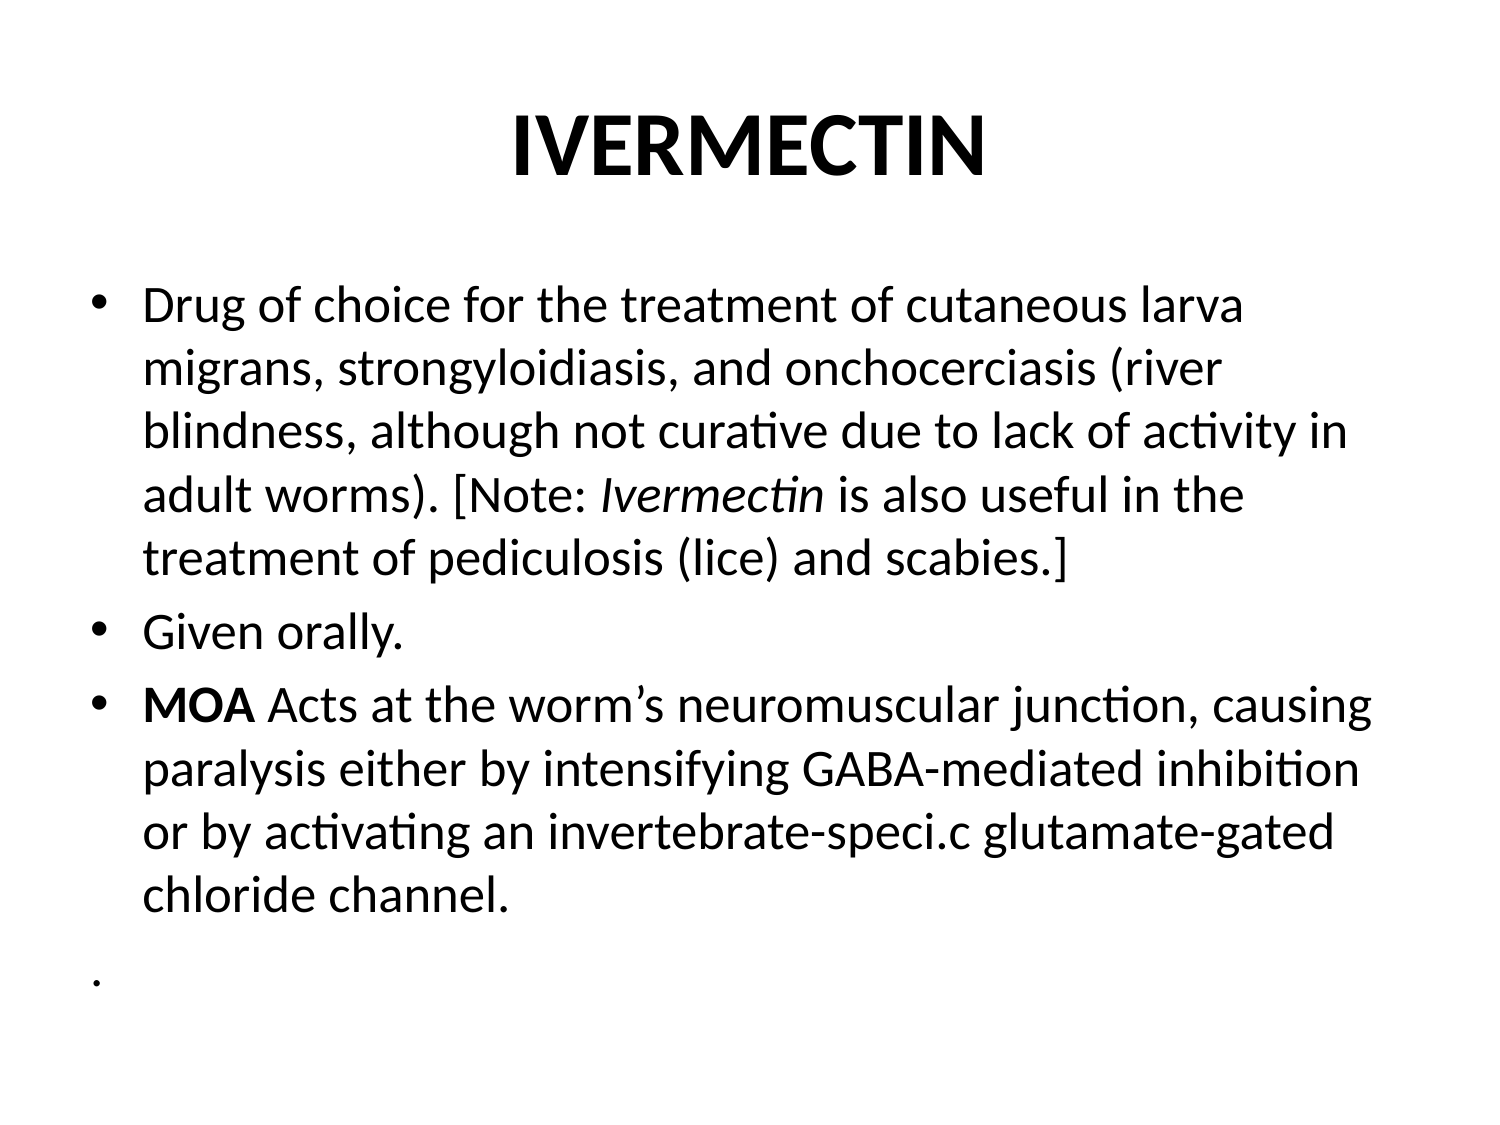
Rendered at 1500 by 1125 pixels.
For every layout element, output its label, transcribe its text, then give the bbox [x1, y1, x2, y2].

title IVERMECTIN [75, 45, 1425, 233]
list Drug of choice for the treatment of cutaneous larva migrans, strongyloidiasis, and onchocerciasis (river blindness, although not curative due to lack of activity in adult worms). [Note: Ivermectin is also useful in the treatment of pediculosis (lice) and scabies.] Given orally. MOA Acts at the worm’s neuromuscular junction, causing paralysis either by intensifying GABA-mediated inhibition or by activating an invertebrate-speci.c glutamate-gated chloride channel. . [75, 262, 1425, 1005]
